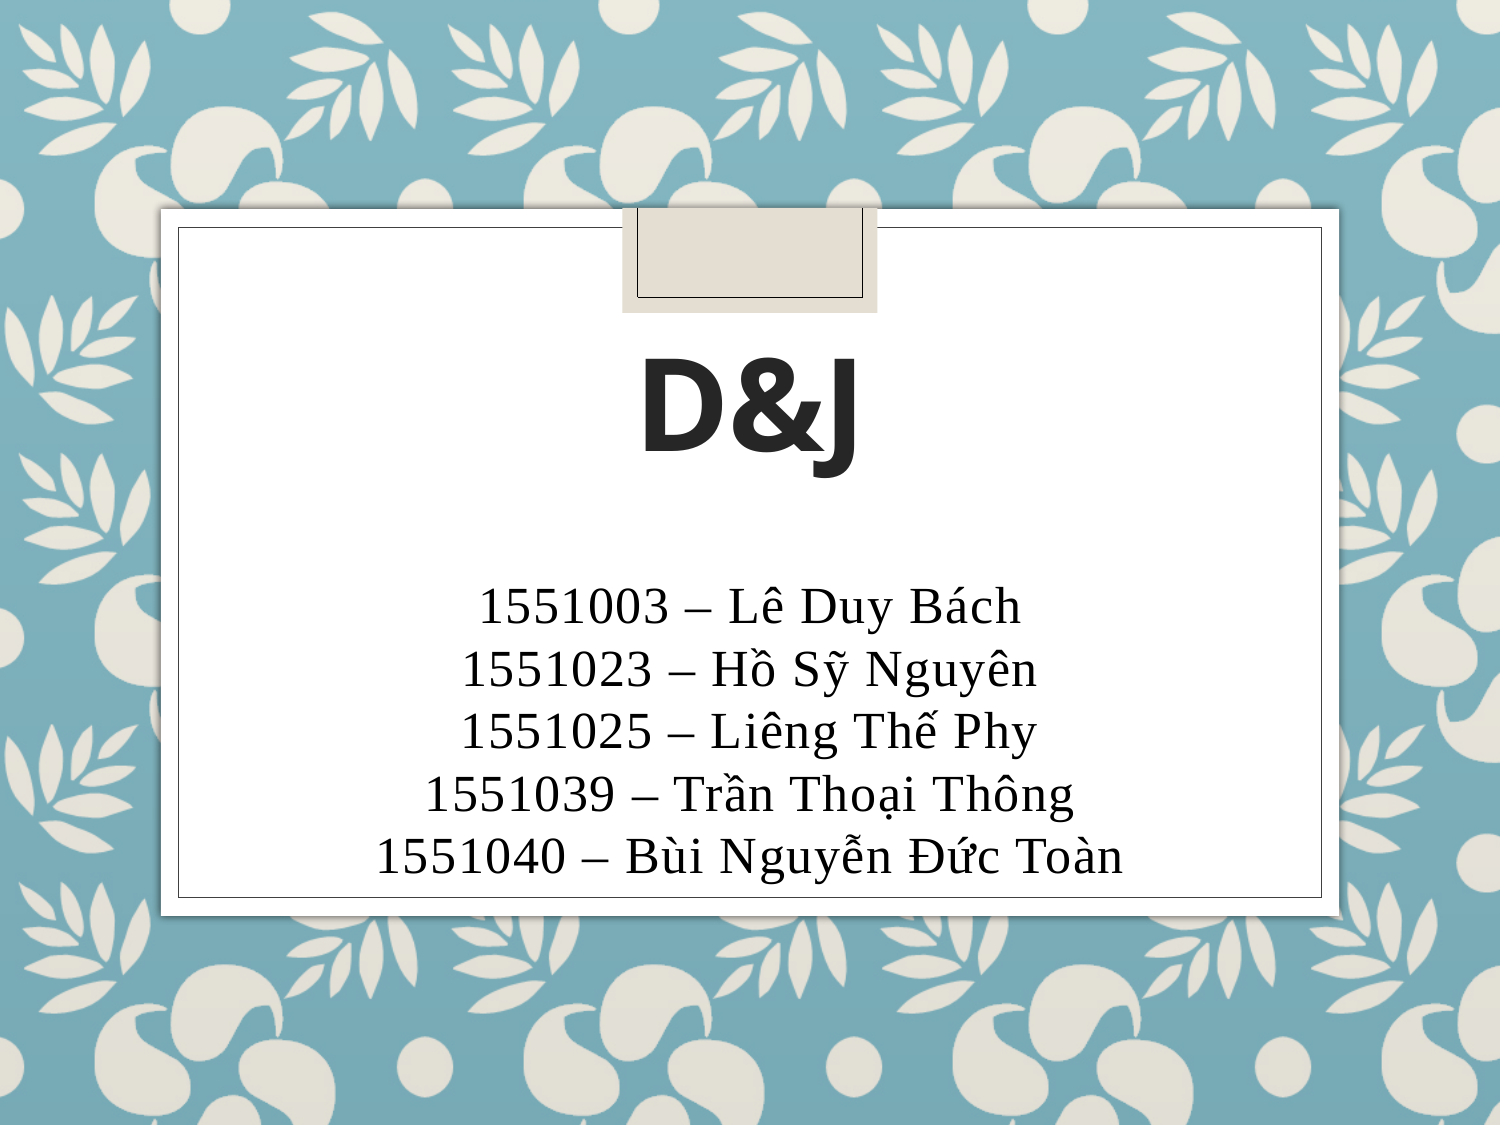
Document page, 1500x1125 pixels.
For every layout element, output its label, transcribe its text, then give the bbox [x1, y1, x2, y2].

title D&J [331, 344, 1169, 481]
subtitle 1551003 – Lê Duy Bách 1551023 – Hồ Sỹ Nguyên 1551025 – Liêng Thế Phy 1551039 – Trần Thoại Thông 1551040 – Bùi Nguyễn Đức Toàn [331, 564, 1169, 721]
